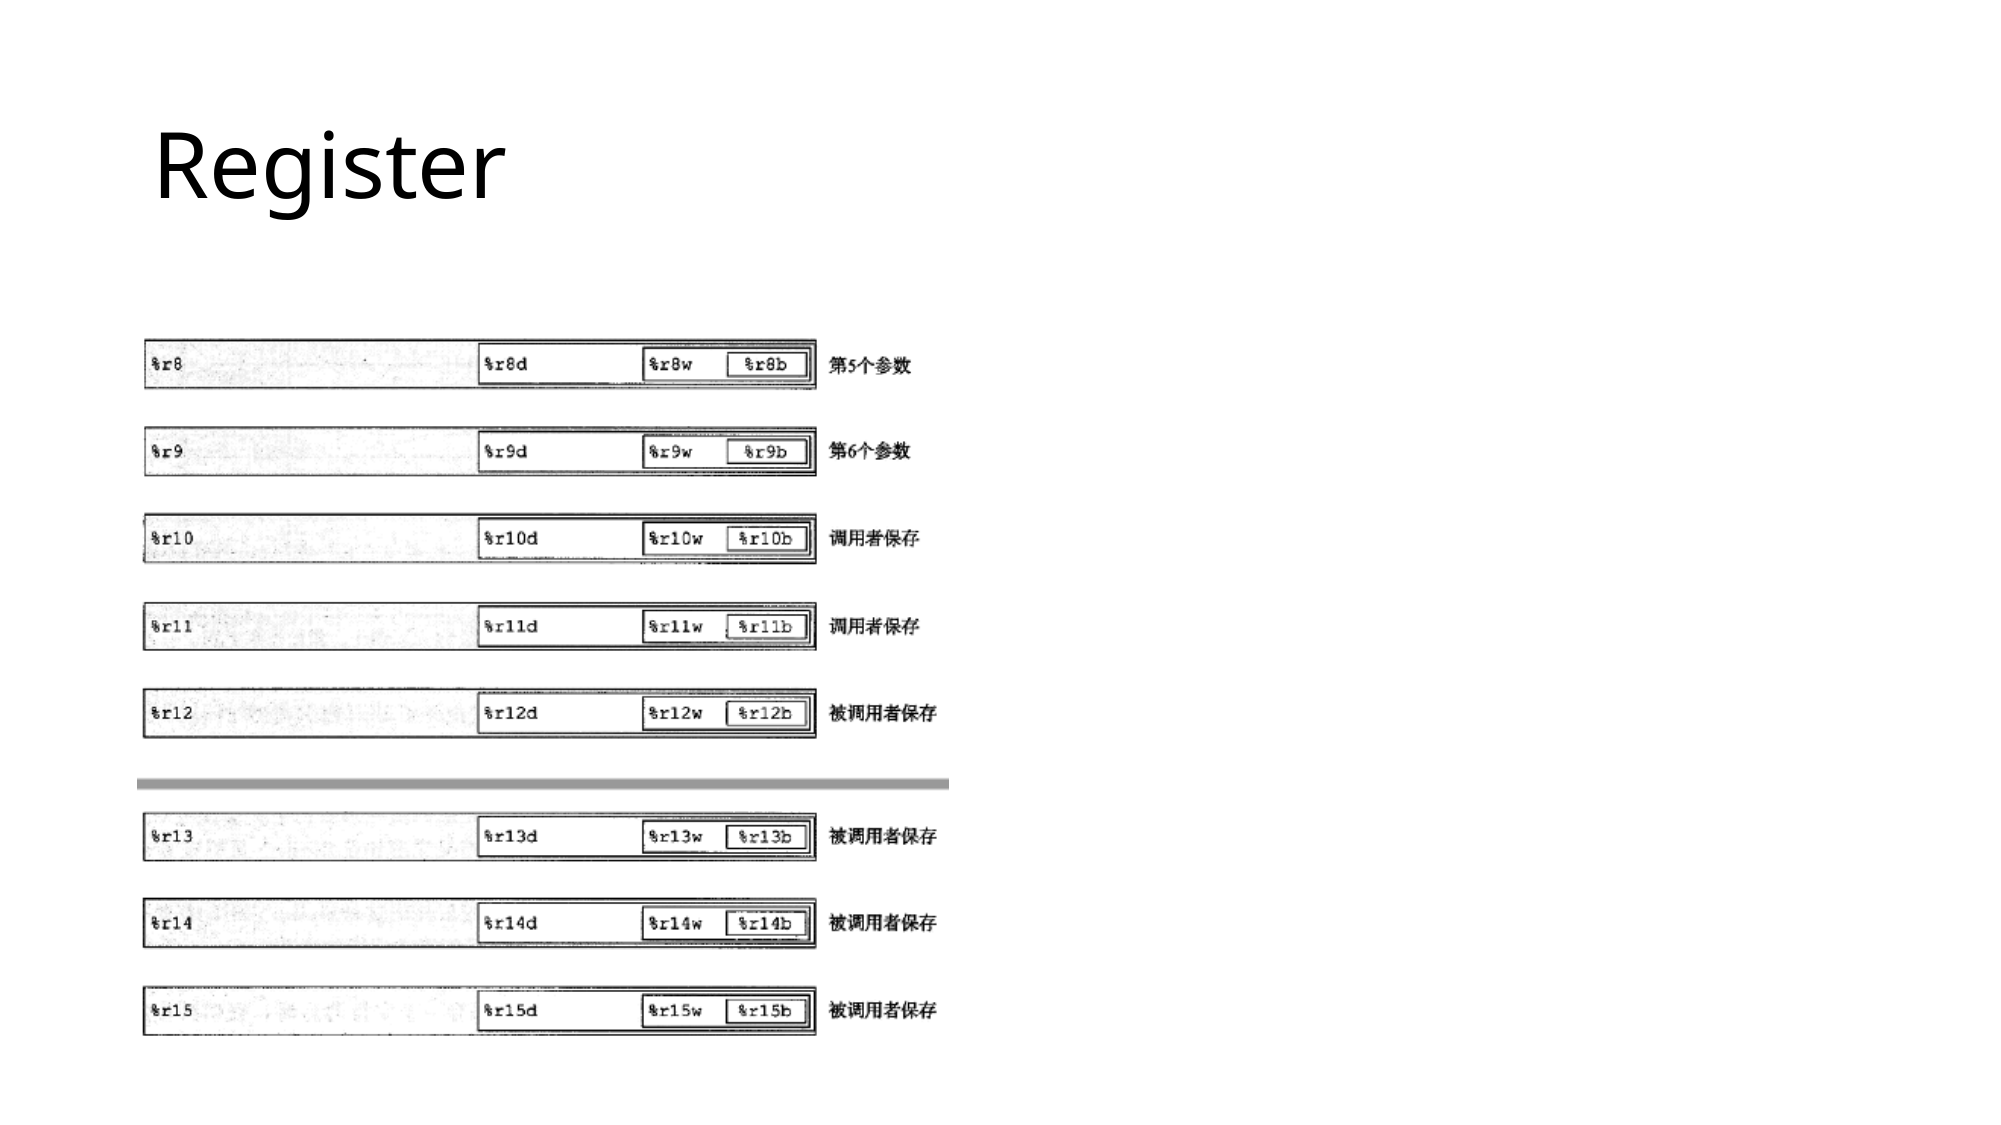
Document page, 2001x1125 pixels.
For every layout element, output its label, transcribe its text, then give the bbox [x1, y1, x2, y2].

title Register [137, 59, 1863, 278]
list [137, 328, 949, 1042]
